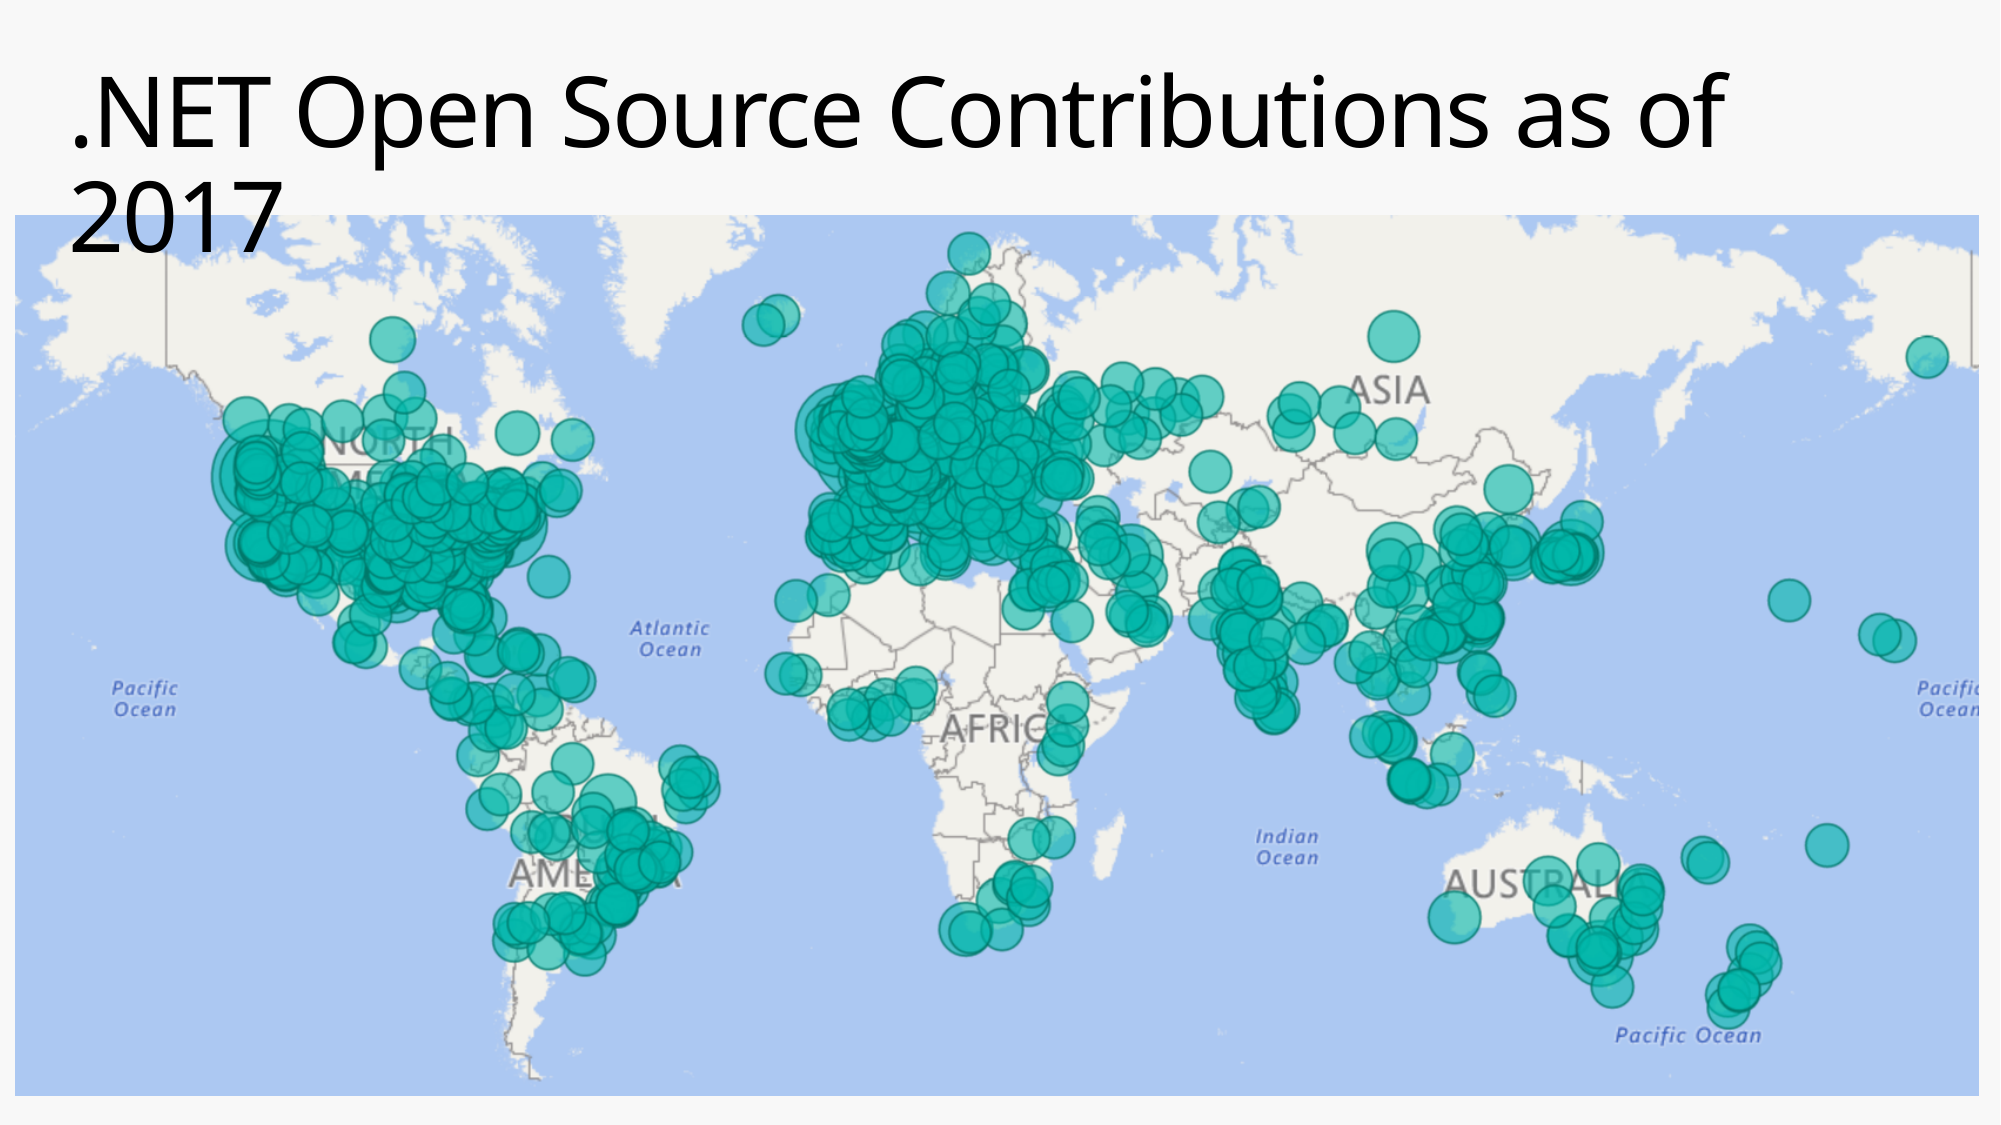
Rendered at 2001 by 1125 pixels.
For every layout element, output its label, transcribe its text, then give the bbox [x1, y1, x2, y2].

title .NET Open Source Contributions as of 2017 [44, 47, 1957, 196]
picture [15, 214, 1980, 1096]
